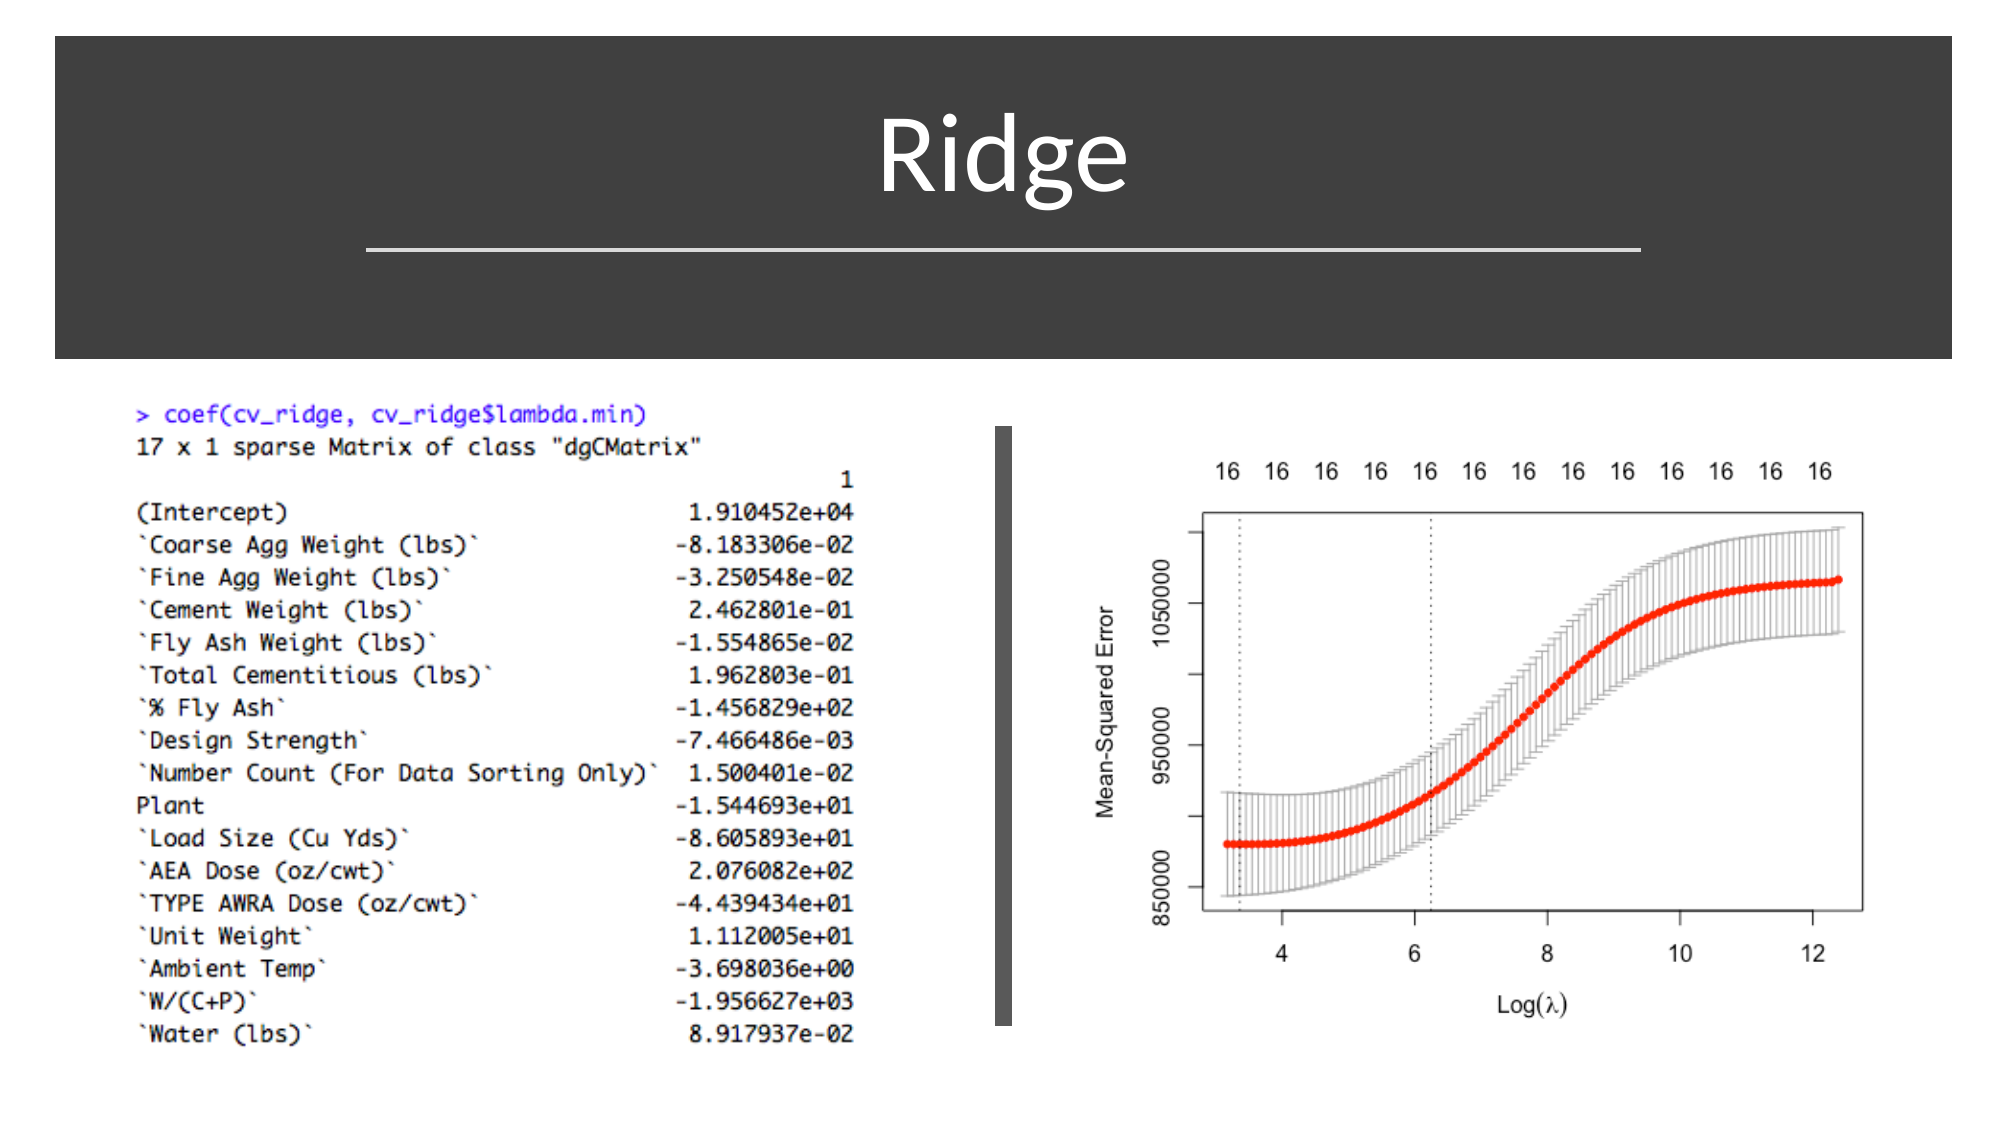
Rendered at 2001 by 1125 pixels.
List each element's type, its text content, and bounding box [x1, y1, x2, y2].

title Ridge [89, 71, 1917, 224]
picture [1088, 397, 1922, 1055]
text_box [65, 46, 1942, 349]
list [126, 397, 877, 1055]
